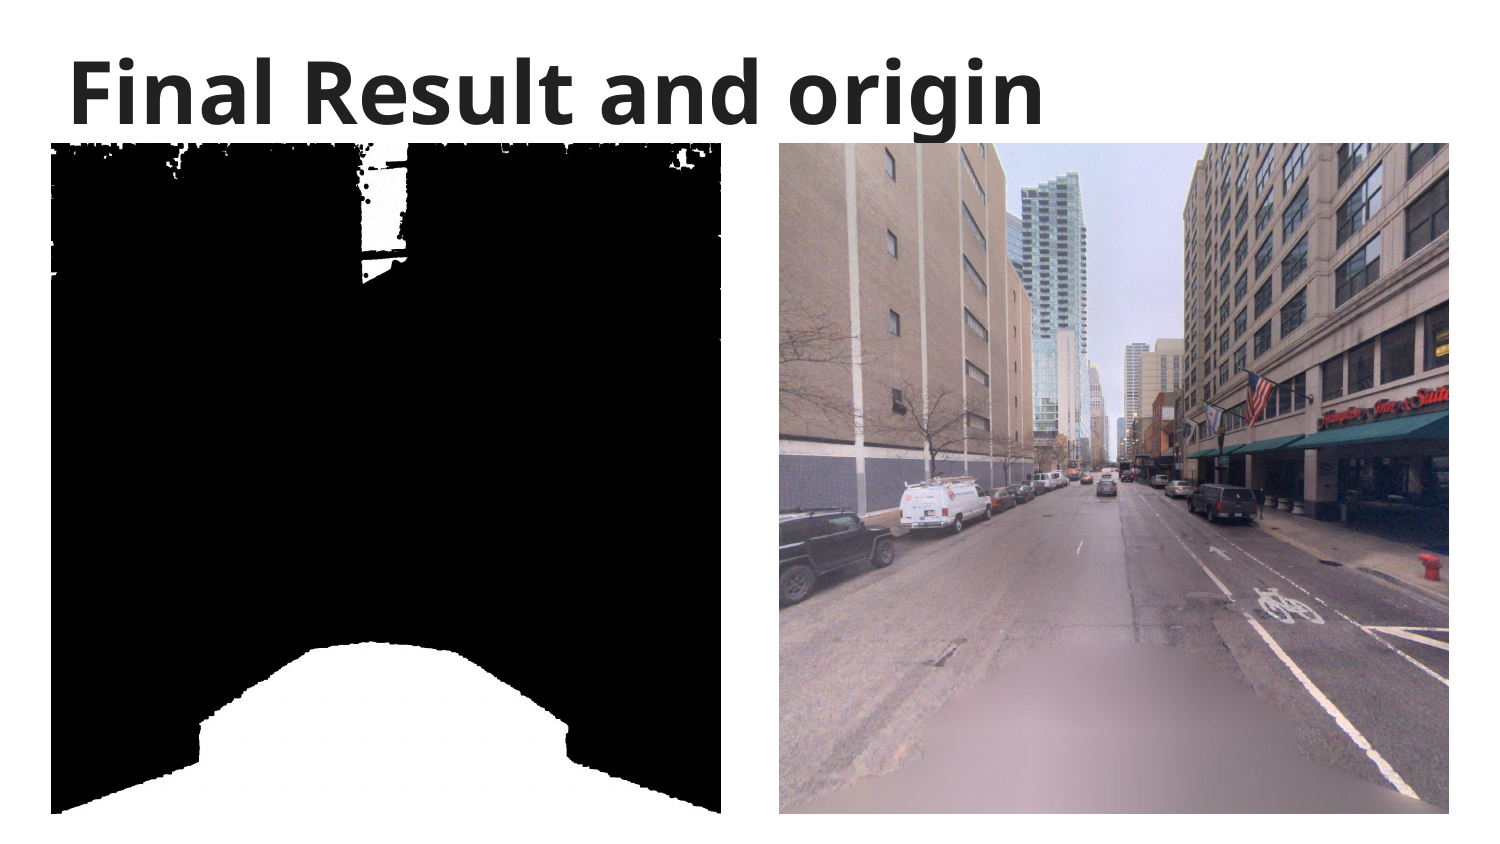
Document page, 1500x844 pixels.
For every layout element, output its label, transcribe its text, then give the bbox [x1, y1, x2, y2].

title Final Result and origin [51, 22, 1449, 154]
picture [50, 143, 721, 814]
picture [779, 143, 1450, 814]
